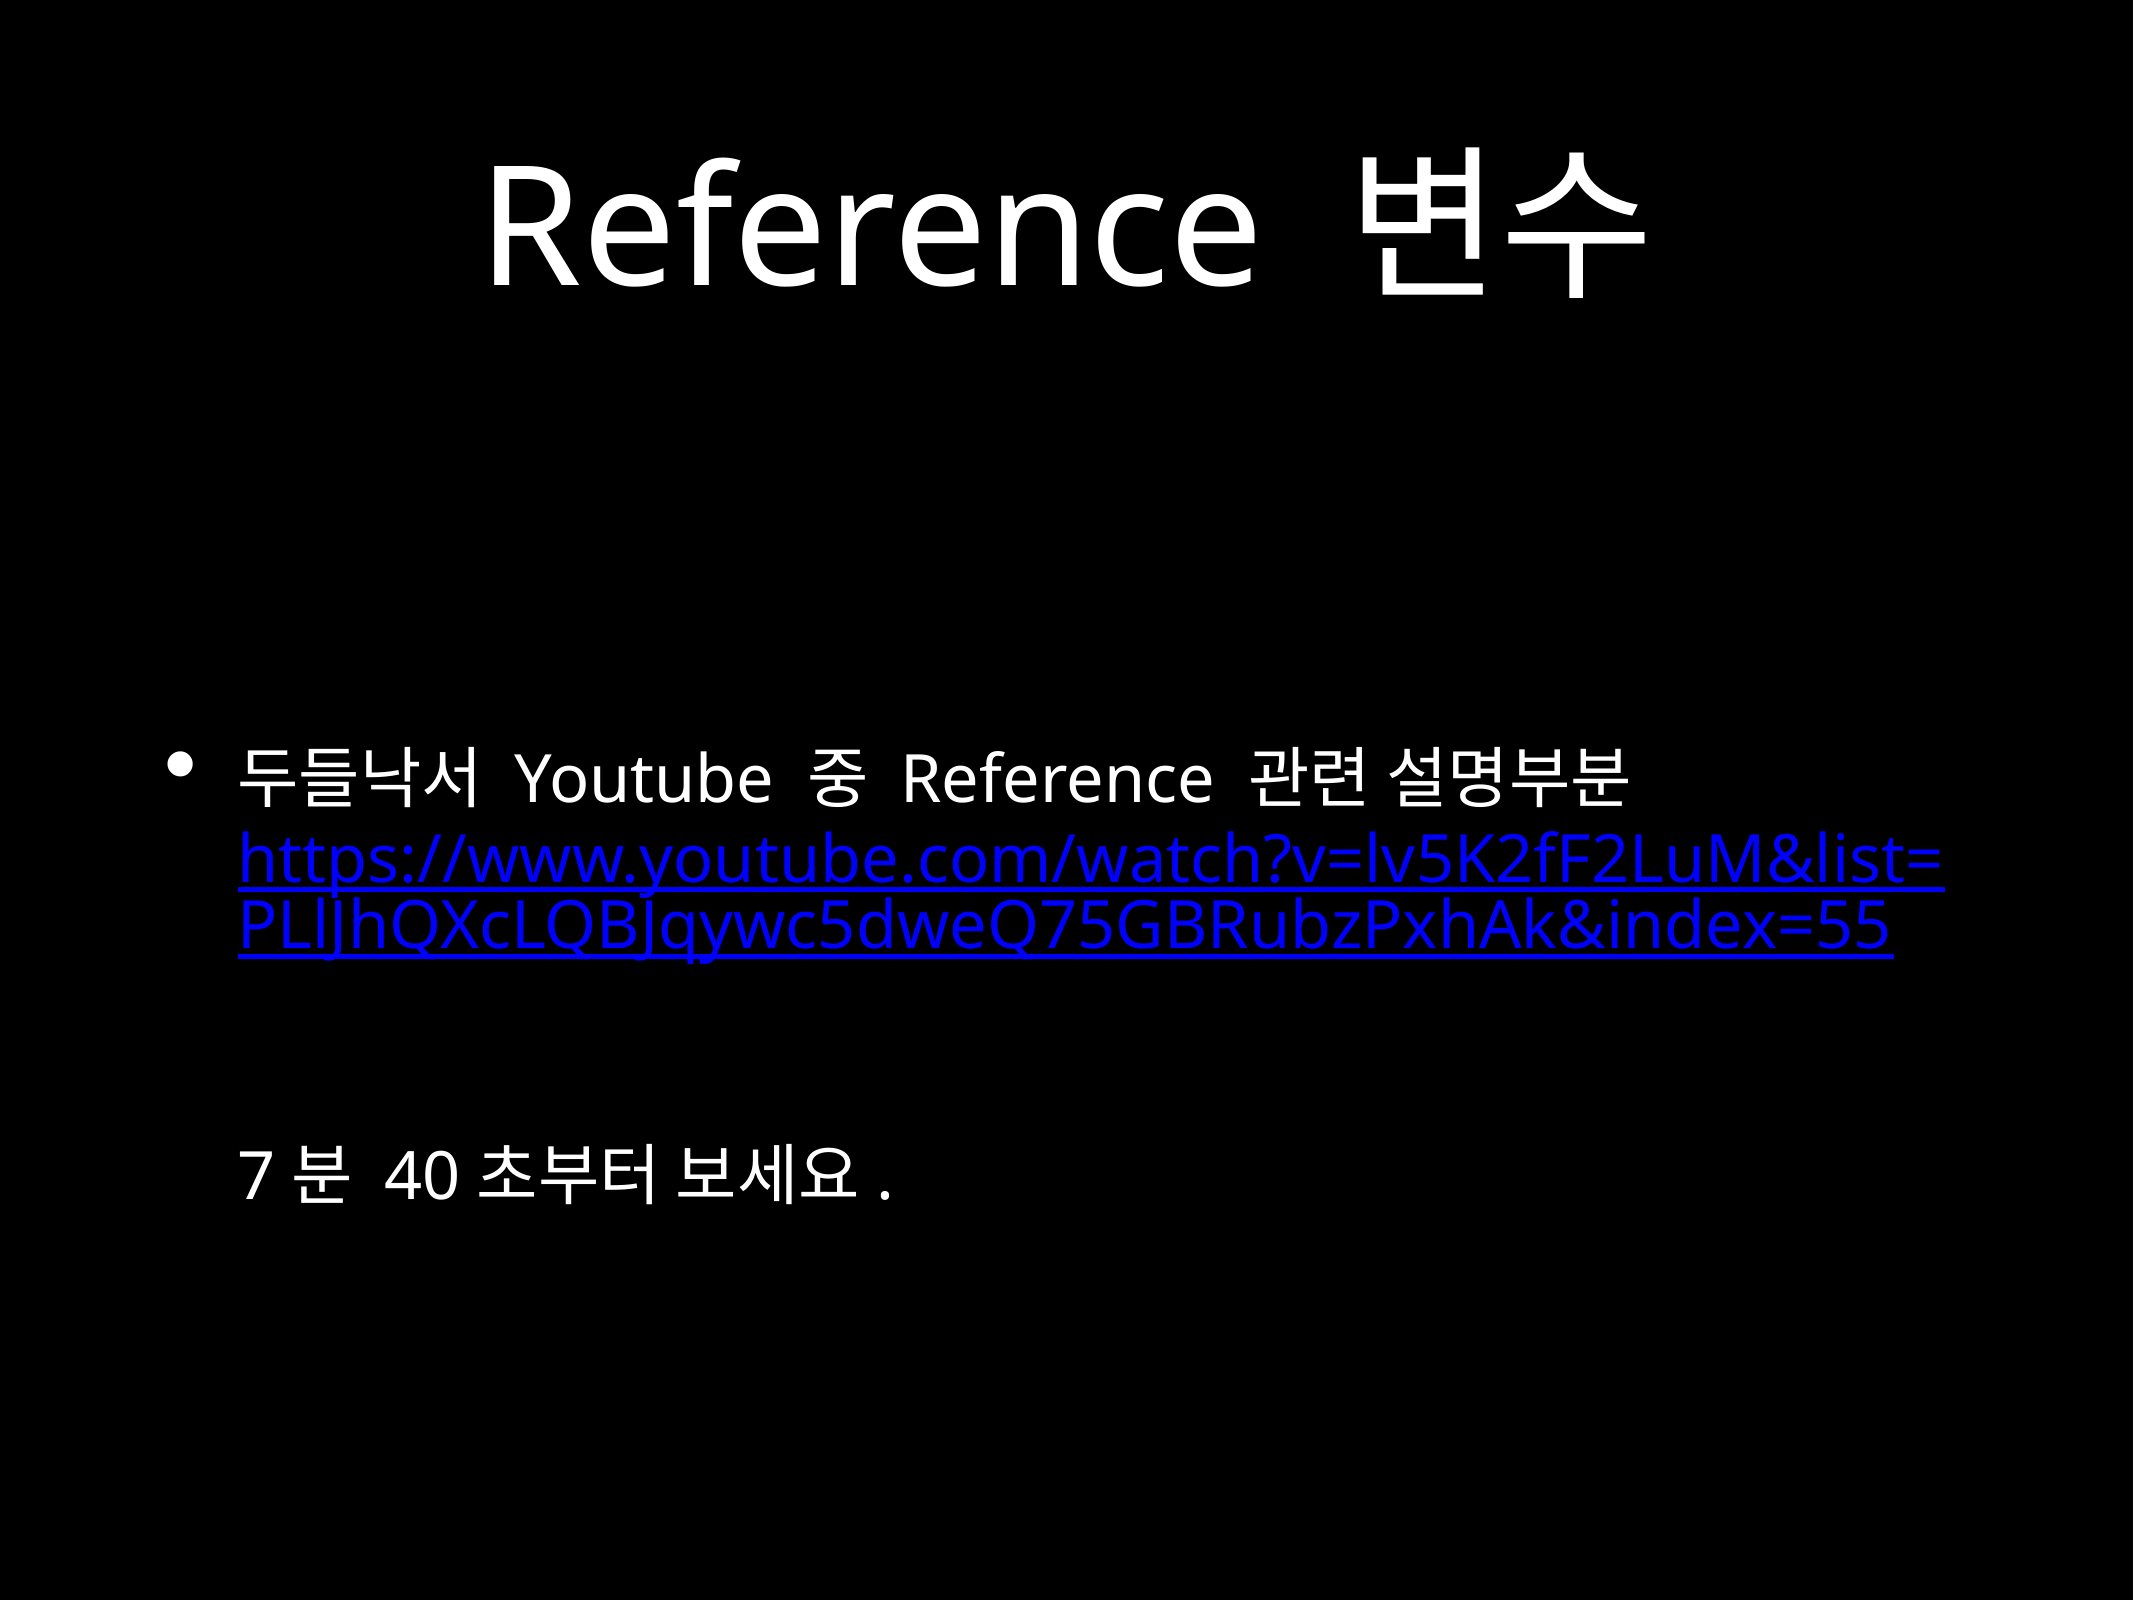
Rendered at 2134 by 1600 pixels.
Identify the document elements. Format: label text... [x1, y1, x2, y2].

title Reference 변수 [155, 41, 1978, 397]
list 두들낙서 Youtube 중 Reference 관련 설명부분 https://www.youtube.com/watch?v=lv5K2fF2LuM&list=PLlJhQXcLQBJqywc5dweQ75GBRubzPxhAk&index=55 7분 40초부터 보세요. [155, 424, 1978, 1457]
